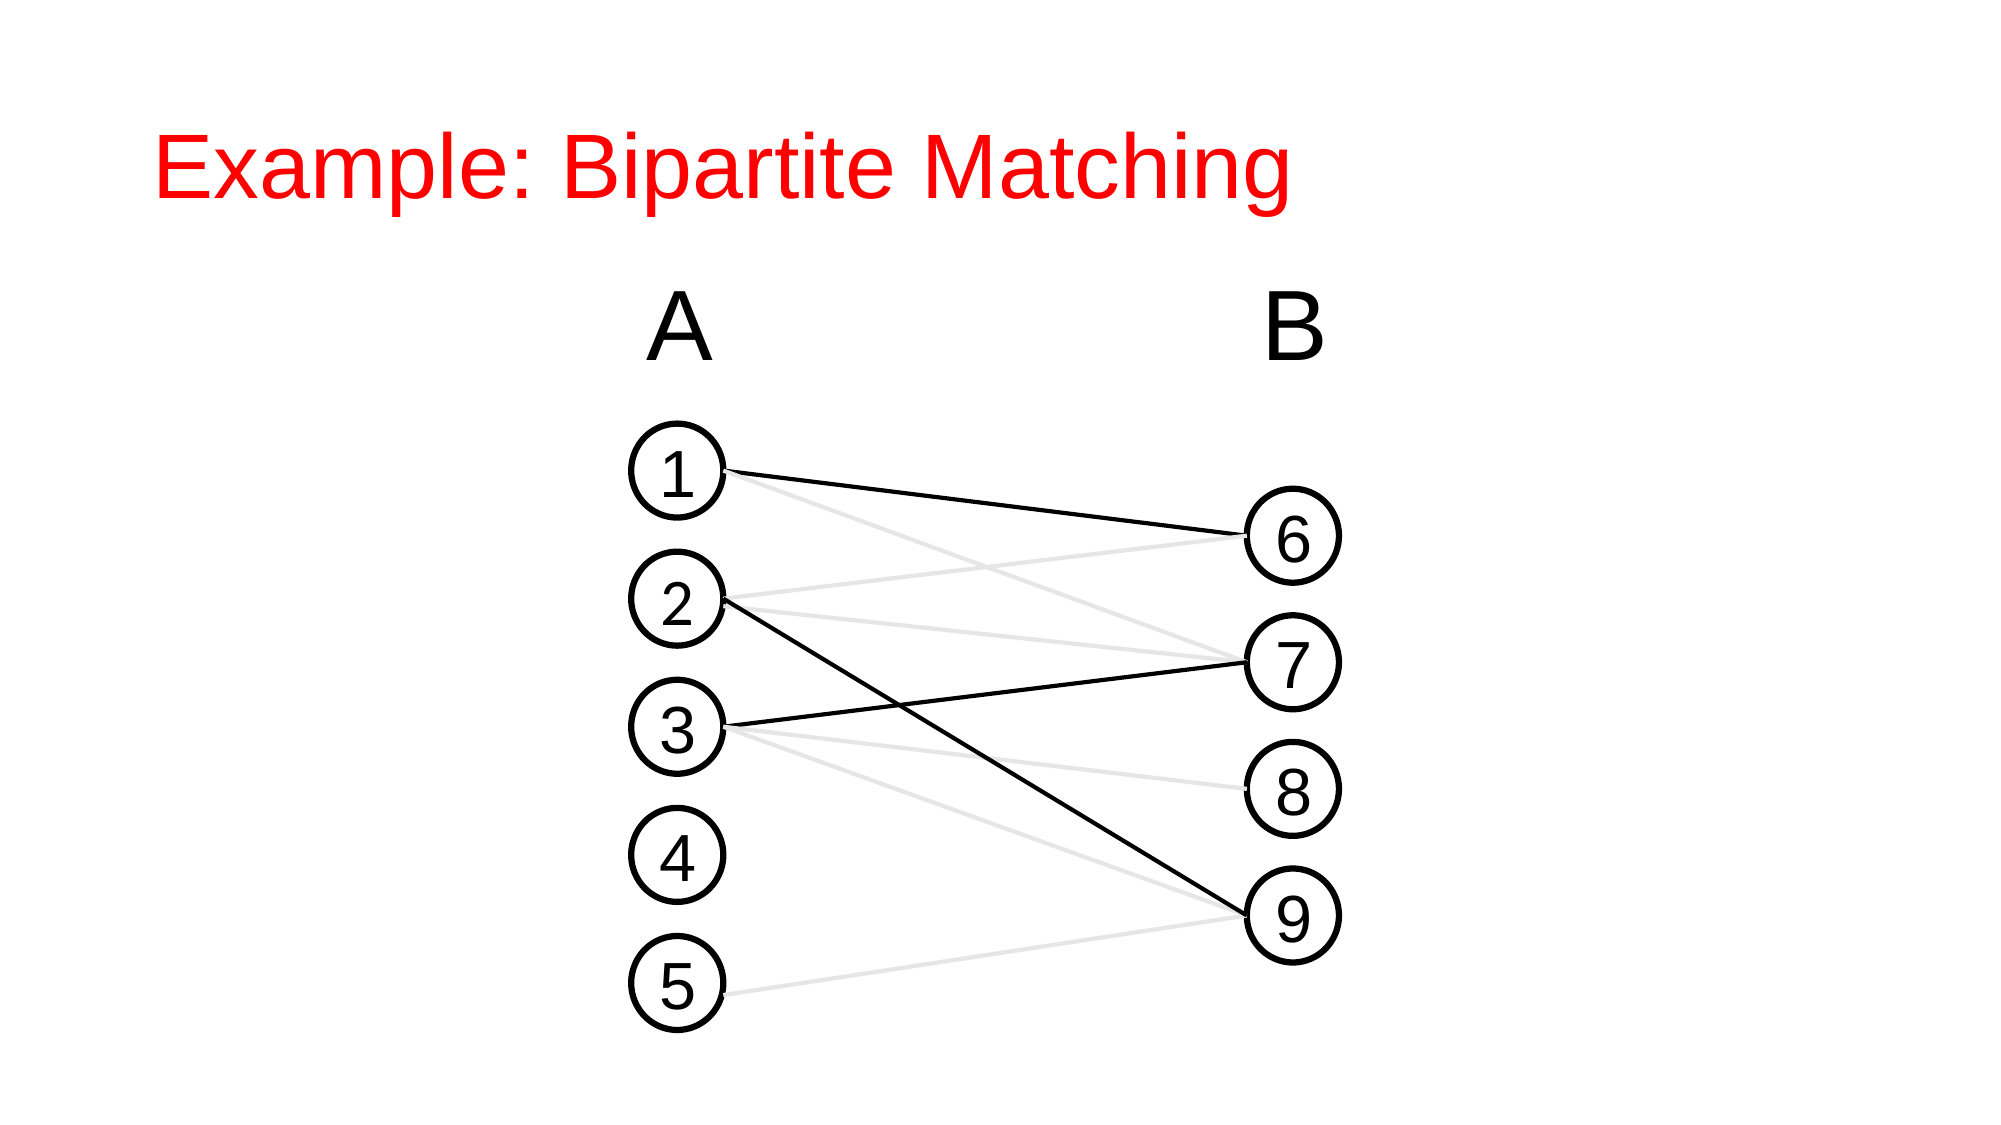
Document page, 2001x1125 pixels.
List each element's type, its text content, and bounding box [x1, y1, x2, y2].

text_box B [1246, 253, 1339, 388]
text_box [723, 535, 1247, 598]
text_box 1 [630, 422, 725, 519]
text_box 9 [1247, 867, 1340, 964]
title Example: Bipartite Matching [137, 59, 1863, 278]
text_box A [631, 253, 724, 388]
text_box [723, 470, 1247, 535]
text_box 2 [630, 550, 723, 647]
text_box 3 [630, 678, 723, 775]
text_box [723, 598, 1247, 916]
text_box 4 [630, 806, 723, 903]
text_box 8 [1247, 740, 1340, 837]
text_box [723, 916, 1247, 995]
text_box 6 [1247, 487, 1340, 584]
text_box 5 [630, 934, 723, 1032]
text_box 7 [1247, 614, 1340, 711]
